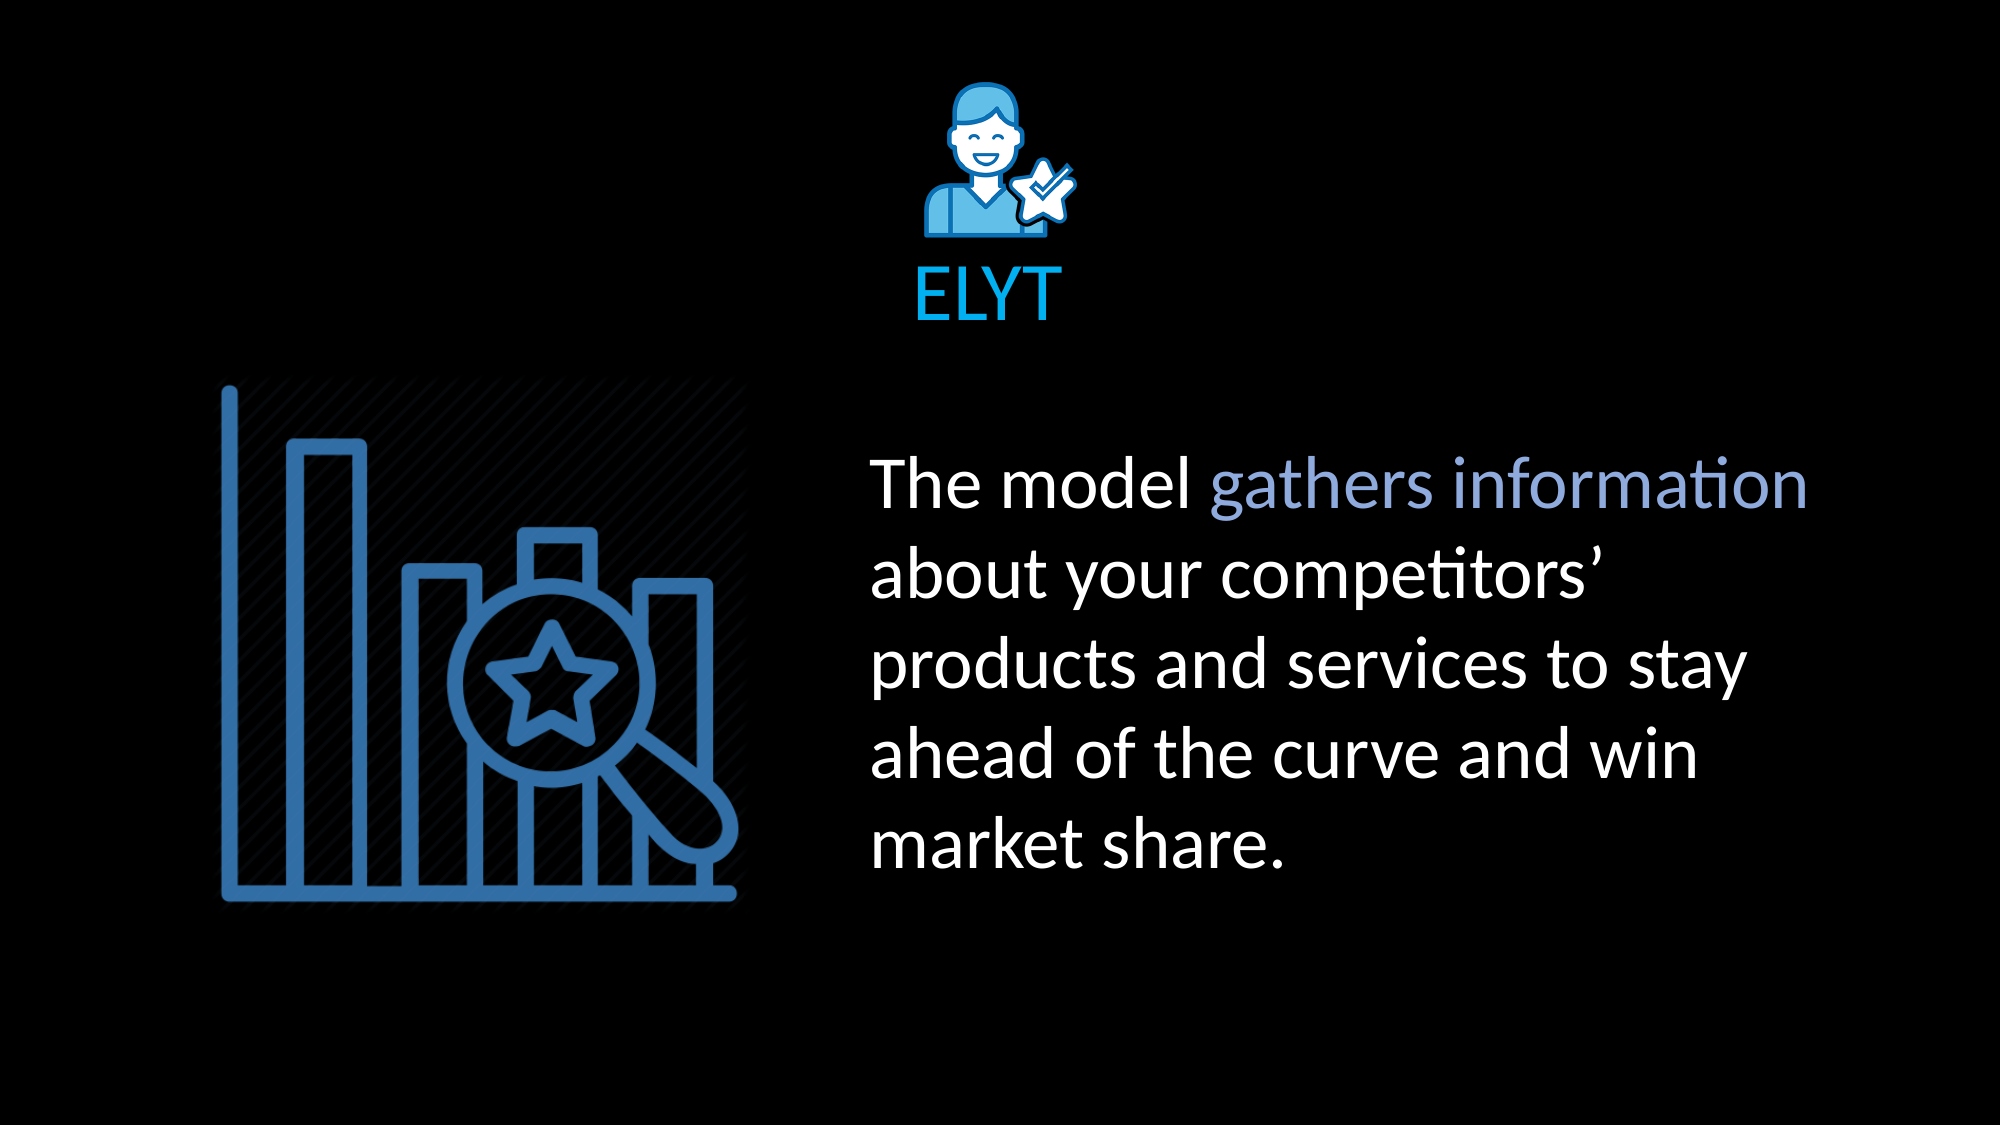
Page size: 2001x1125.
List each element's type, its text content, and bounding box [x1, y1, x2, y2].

text_box ELYT [898, 229, 1112, 344]
picture [923, 82, 1077, 240]
text_box The model gathers information about your competitors’ products and services to stay ahead of the curve and win market share. [854, 426, 1882, 891]
picture [210, 373, 750, 914]
